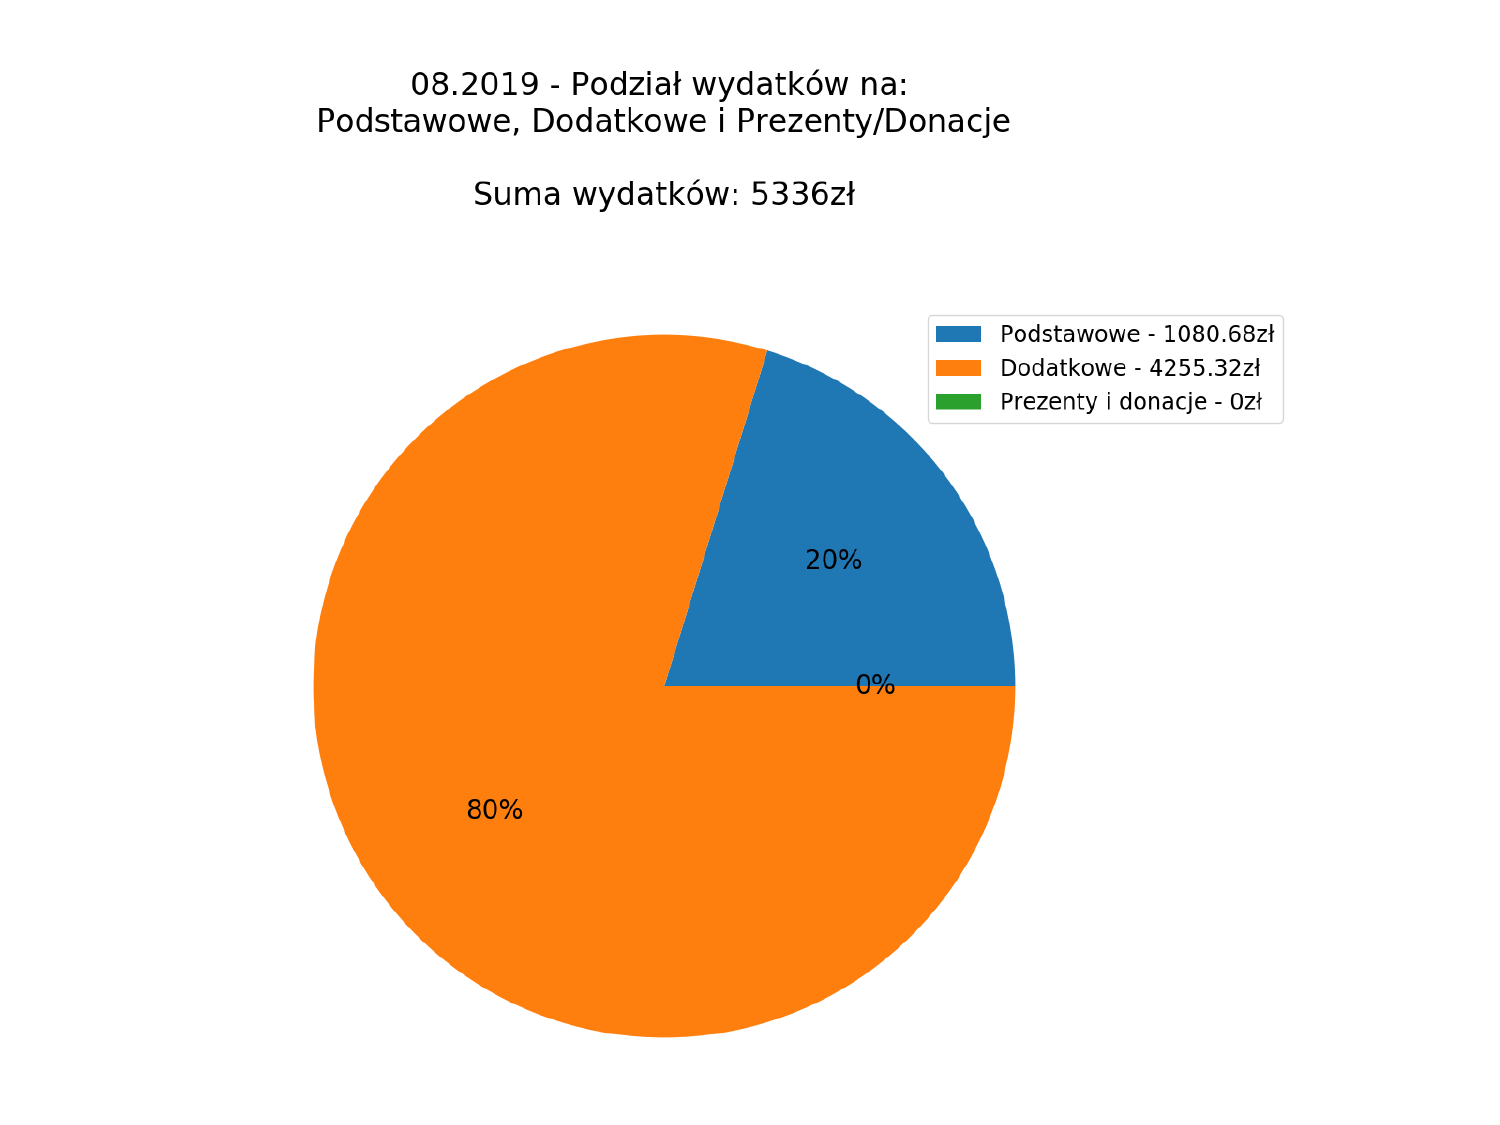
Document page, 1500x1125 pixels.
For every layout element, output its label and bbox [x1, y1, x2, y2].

picture [224, 0, 1351, 1125]
